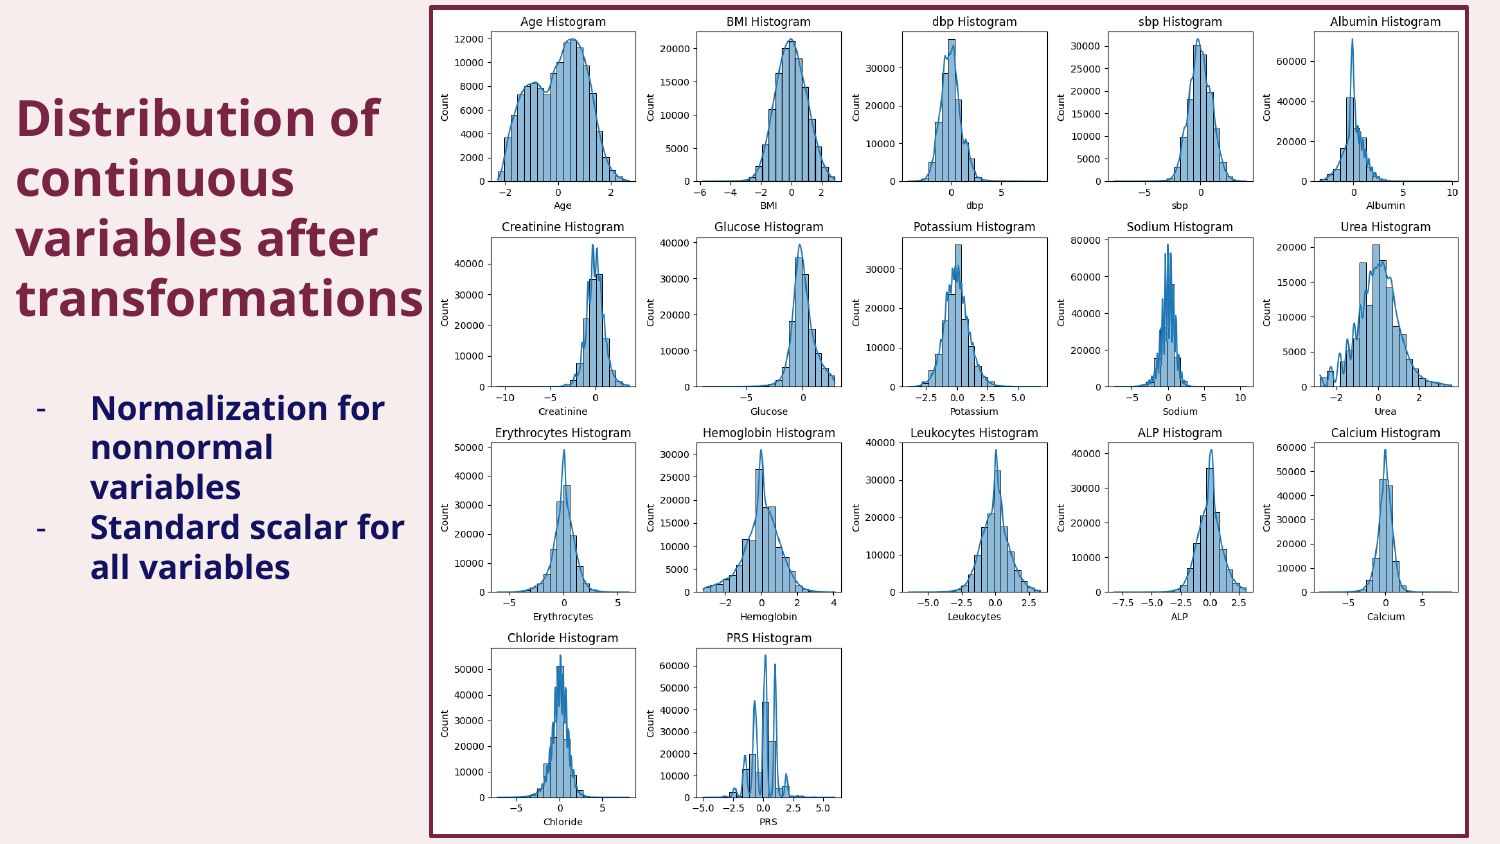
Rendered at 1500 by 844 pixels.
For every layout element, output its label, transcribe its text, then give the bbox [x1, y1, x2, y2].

text_box Distribution of continuous variables after transformations Normalization for nonnormal variables Standard scalar for all variables [0, 71, 427, 541]
picture [432, 9, 1466, 835]
